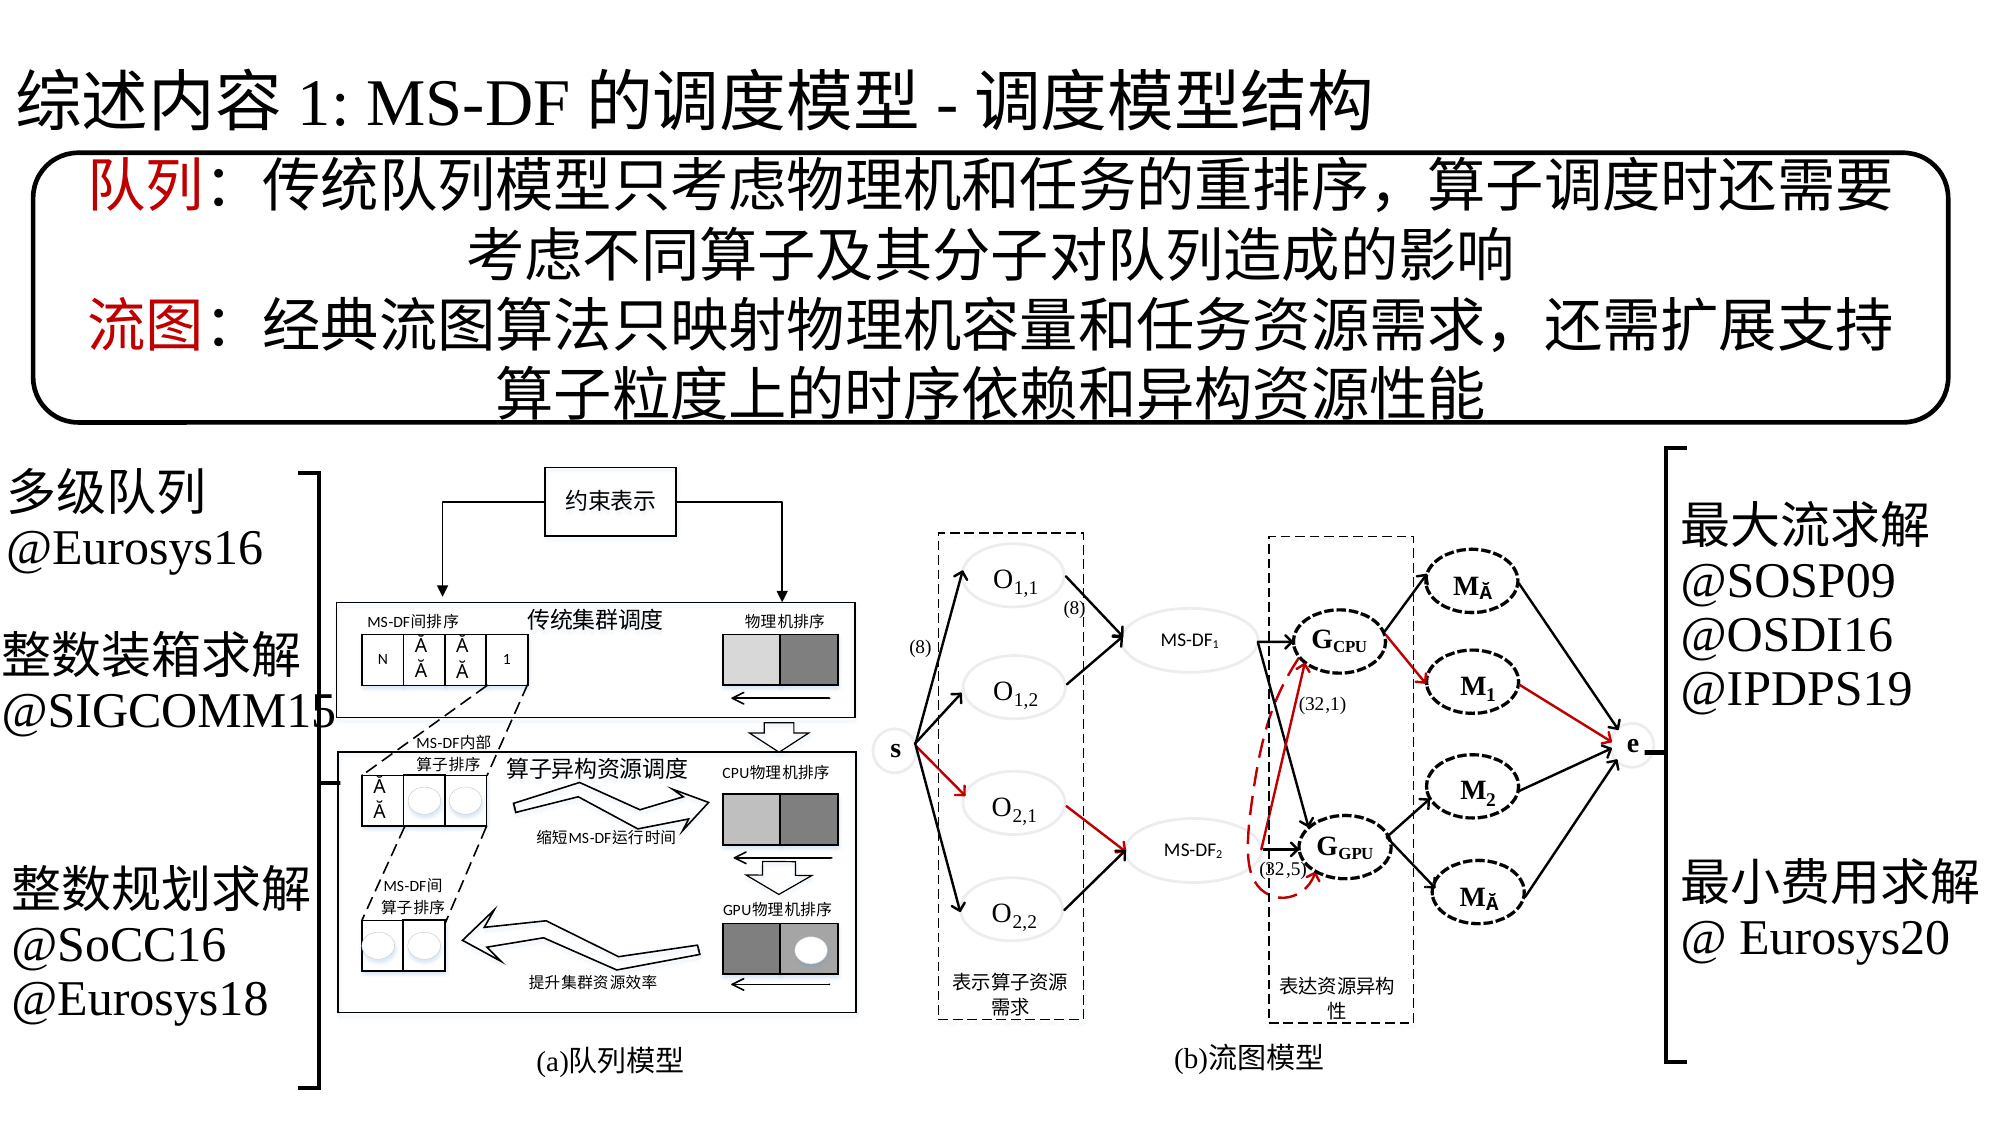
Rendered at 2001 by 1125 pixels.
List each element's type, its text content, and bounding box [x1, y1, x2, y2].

text_box [1665, 1031, 1687, 1063]
text_box 最大流求解@SOSP09 @OSDI16 @IPDPS19 [1665, 489, 2000, 727]
text_box 最小费用求解@ Eurosys20 [1665, 792, 2000, 1031]
text_box [298, 1077, 320, 1088]
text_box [328, 462, 1657, 1098]
text_box [1657, 727, 1687, 792]
text_box [298, 598, 320, 608]
text_box [1657, 632, 1665, 641]
text_box [298, 761, 328, 867]
text_box 多级队列@Eurosys16 [0, 444, 336, 598]
text_box 整数装箱求解@SIGCOMM15 [0, 608, 328, 761]
text_box 队列：传统队列模型只考虑物理机和任务的重排序，算子调度时还需要考虑不同算子及其分子对队列造成的影响 流图：经典流图算法只映射物理机容量和任务资源需求，还需扩展支持算子粒度上的时序依赖和异构资源性能 [32, 151, 1950, 424]
text_box [1665, 447, 1687, 489]
text_box 整数规划求解@SoCC16 @Eurosys18 [0, 867, 328, 1077]
text_box 综述内容1: MS-DF的调度模型-调度模型结构 [0, 27, 1949, 181]
